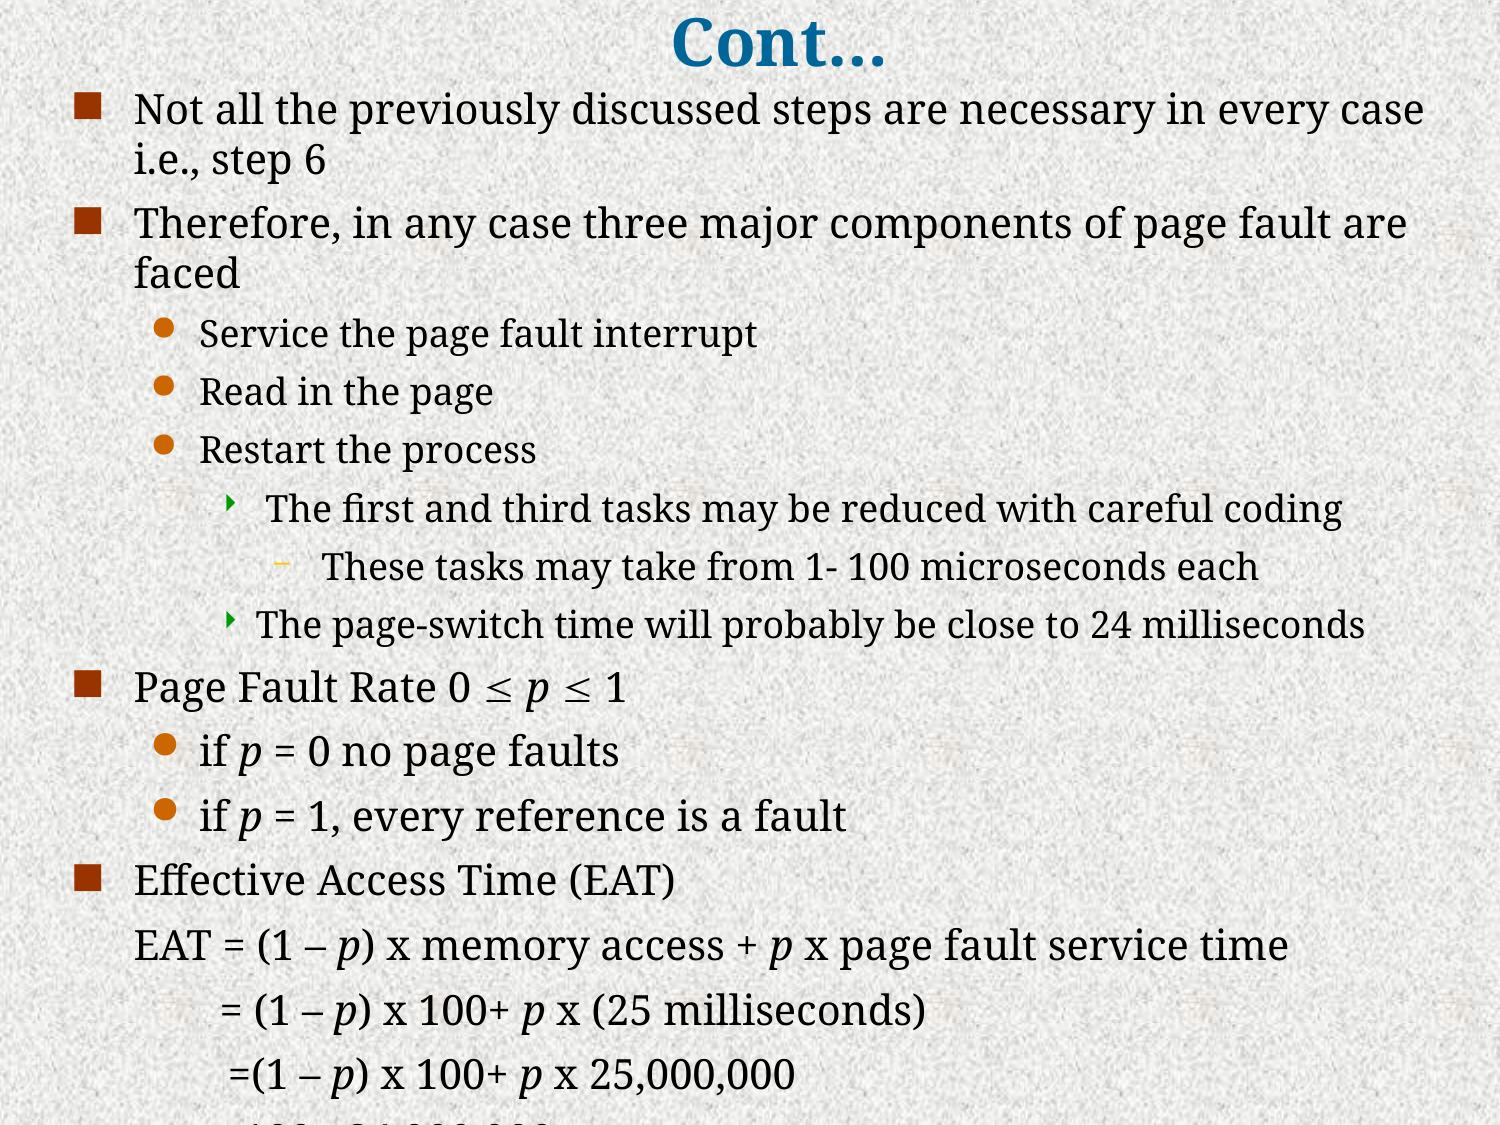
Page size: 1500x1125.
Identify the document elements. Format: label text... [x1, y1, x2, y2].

picture [0, 0, 1500, 1125]
list Not all the previously discussed steps are necessary in every case i.e., step 6 Therefore, in any case three major components of page fault are faced Service the page fault interrupt Read in the page Restart the process The first and third tasks may be reduced with careful coding These tasks may take from 1- 100 microseconds each The page-switch time will probably be close to 24 milliseconds Page Fault Rate 0  p  1 if p = 0 no page faults if p = 1, every reference is a fault Effective Access Time (EAT) EAT = (1 – p) x memory access + p x page fault service time = (1 – p) x 100+ p x (25 milliseconds) =(1 – p) x 100+ p x 25,000,000 =100+ 24,999,900x p [62, 75, 1463, 1113]
title Cont… [134, 12, 1425, 75]
